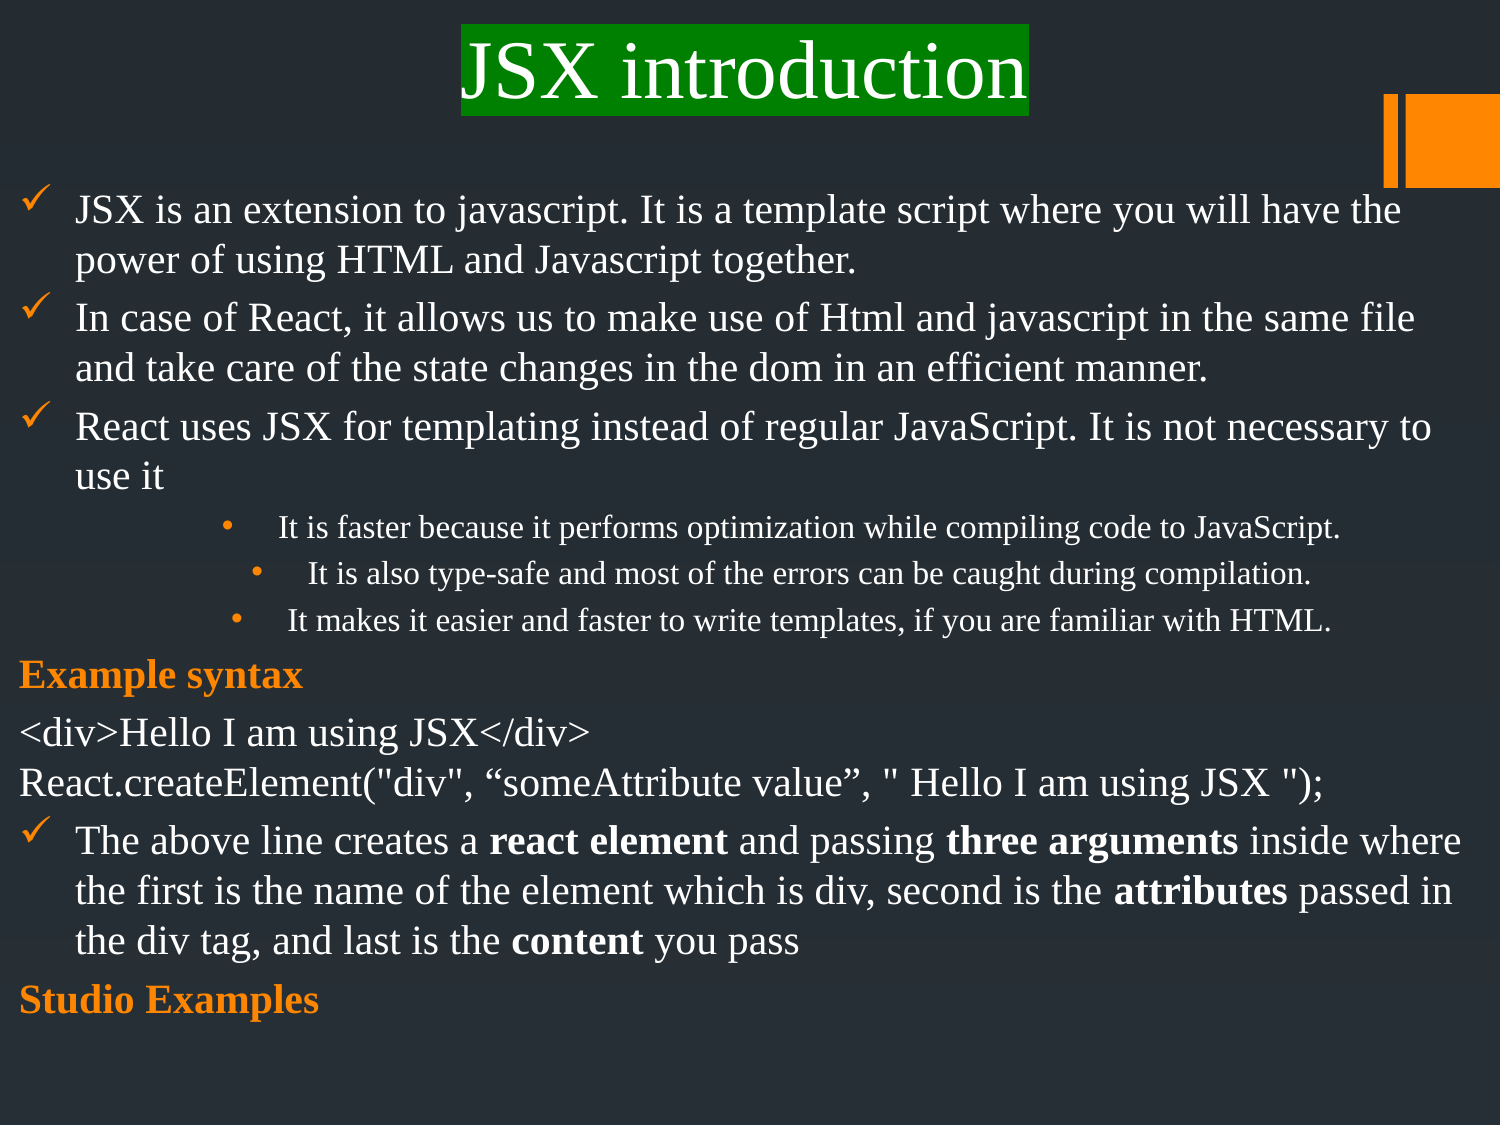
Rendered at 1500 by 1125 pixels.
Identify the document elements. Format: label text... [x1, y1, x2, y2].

subtitle JSX introduction JSX is an extension to javascript. It is a template script where you will have the power of using HTML and Javascript together. In case of React, it allows us to make use of Html and javascript in the same file and take care of the state changes in the dom in an efficient manner. React uses JSX for templating instead of regular JavaScript. It is not necessary to use it It is faster because it performs optimization while compiling code to JavaScript. It is also type-safe and most of the errors can be caught during compilation. It makes it easier and faster to write templates, if you are familiar with HTML. Example syntax <div>Hello I am using JSX</div> React.createElement("div", “someAttribute value”, " Hello I am using JSX "); The above line creates a react element and passing three arguments inside where the first is the name of the element which is div, second is the attributes passed in the div tag, and last is the content you pass Studio Examples [3, 7, 1486, 1125]
